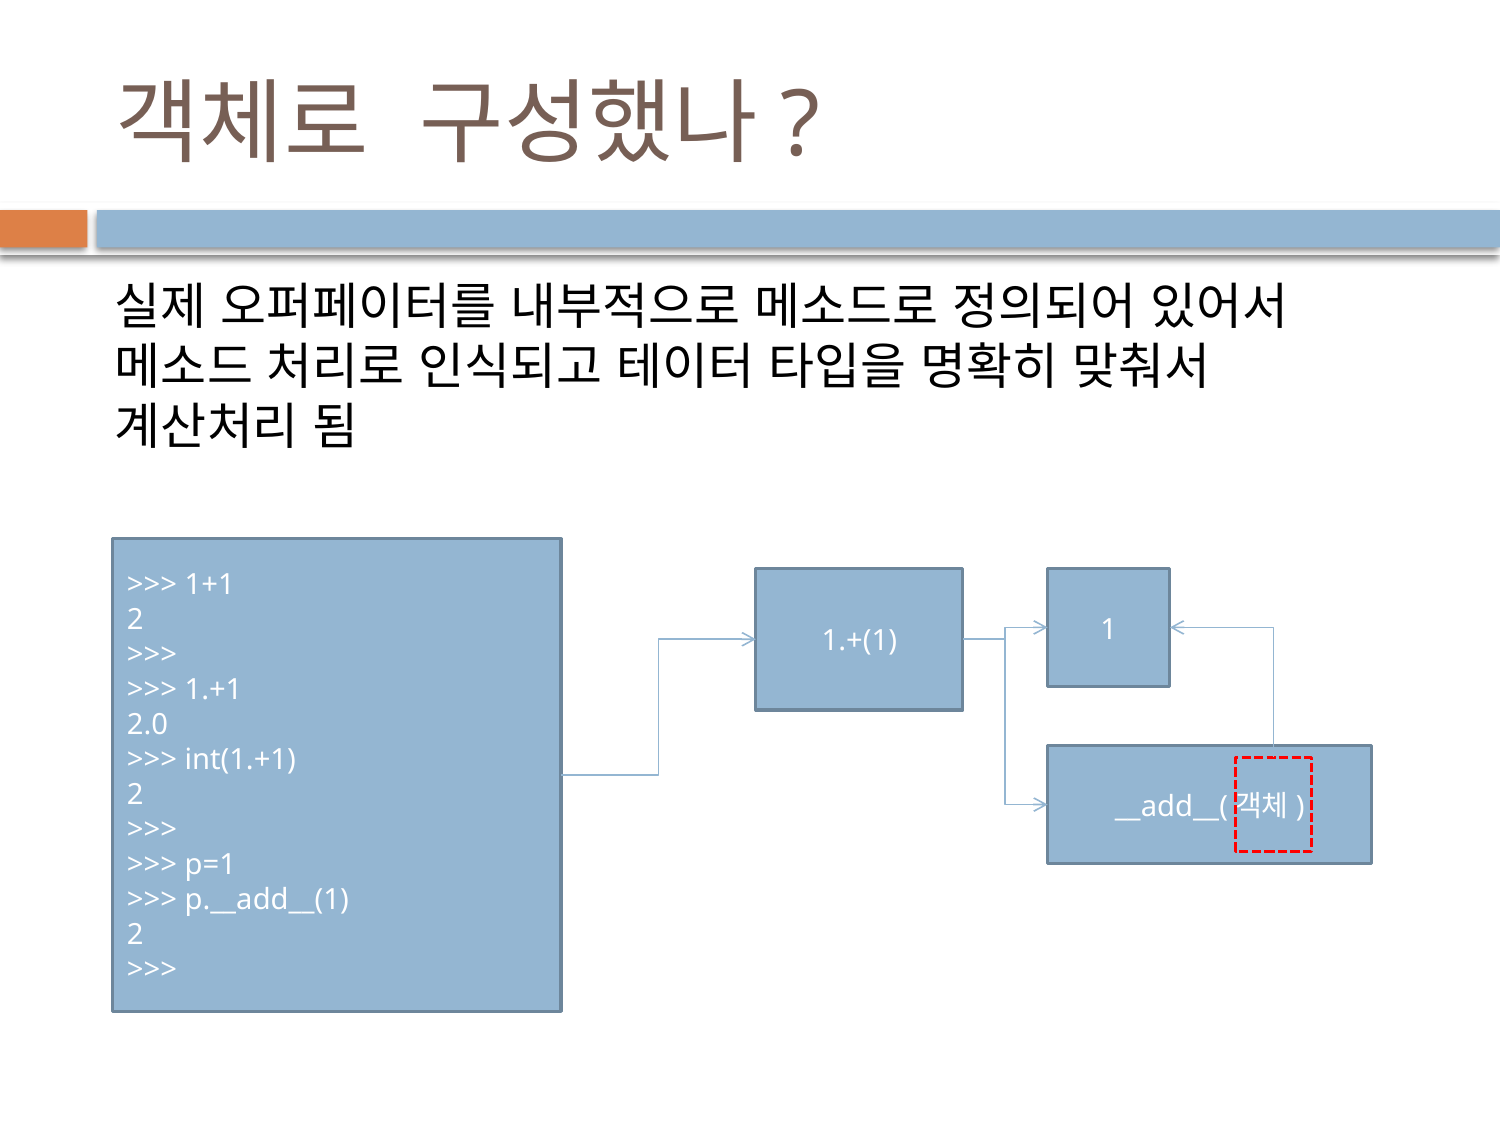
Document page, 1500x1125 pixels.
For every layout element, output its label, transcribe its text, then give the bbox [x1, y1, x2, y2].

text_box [755, 568, 1372, 865]
text_box 실제 오퍼페이터를 내부적으로 메소드로 정의되어 있어서 메소드 처리로 인식되고 테이터 타입을 명확히 맞춰서 계산처리 됨 [100, 267, 1412, 508]
title 객체로 구성했나? [100, 37, 1438, 200]
text_box >>> 1+1 2 >>> >>> 1.+1 2.0 >>> int(1.+1) 2 >>> >>> p=1 >>> p.__add__(1) 2 >>> [111, 537, 563, 1013]
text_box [560, 638, 757, 776]
